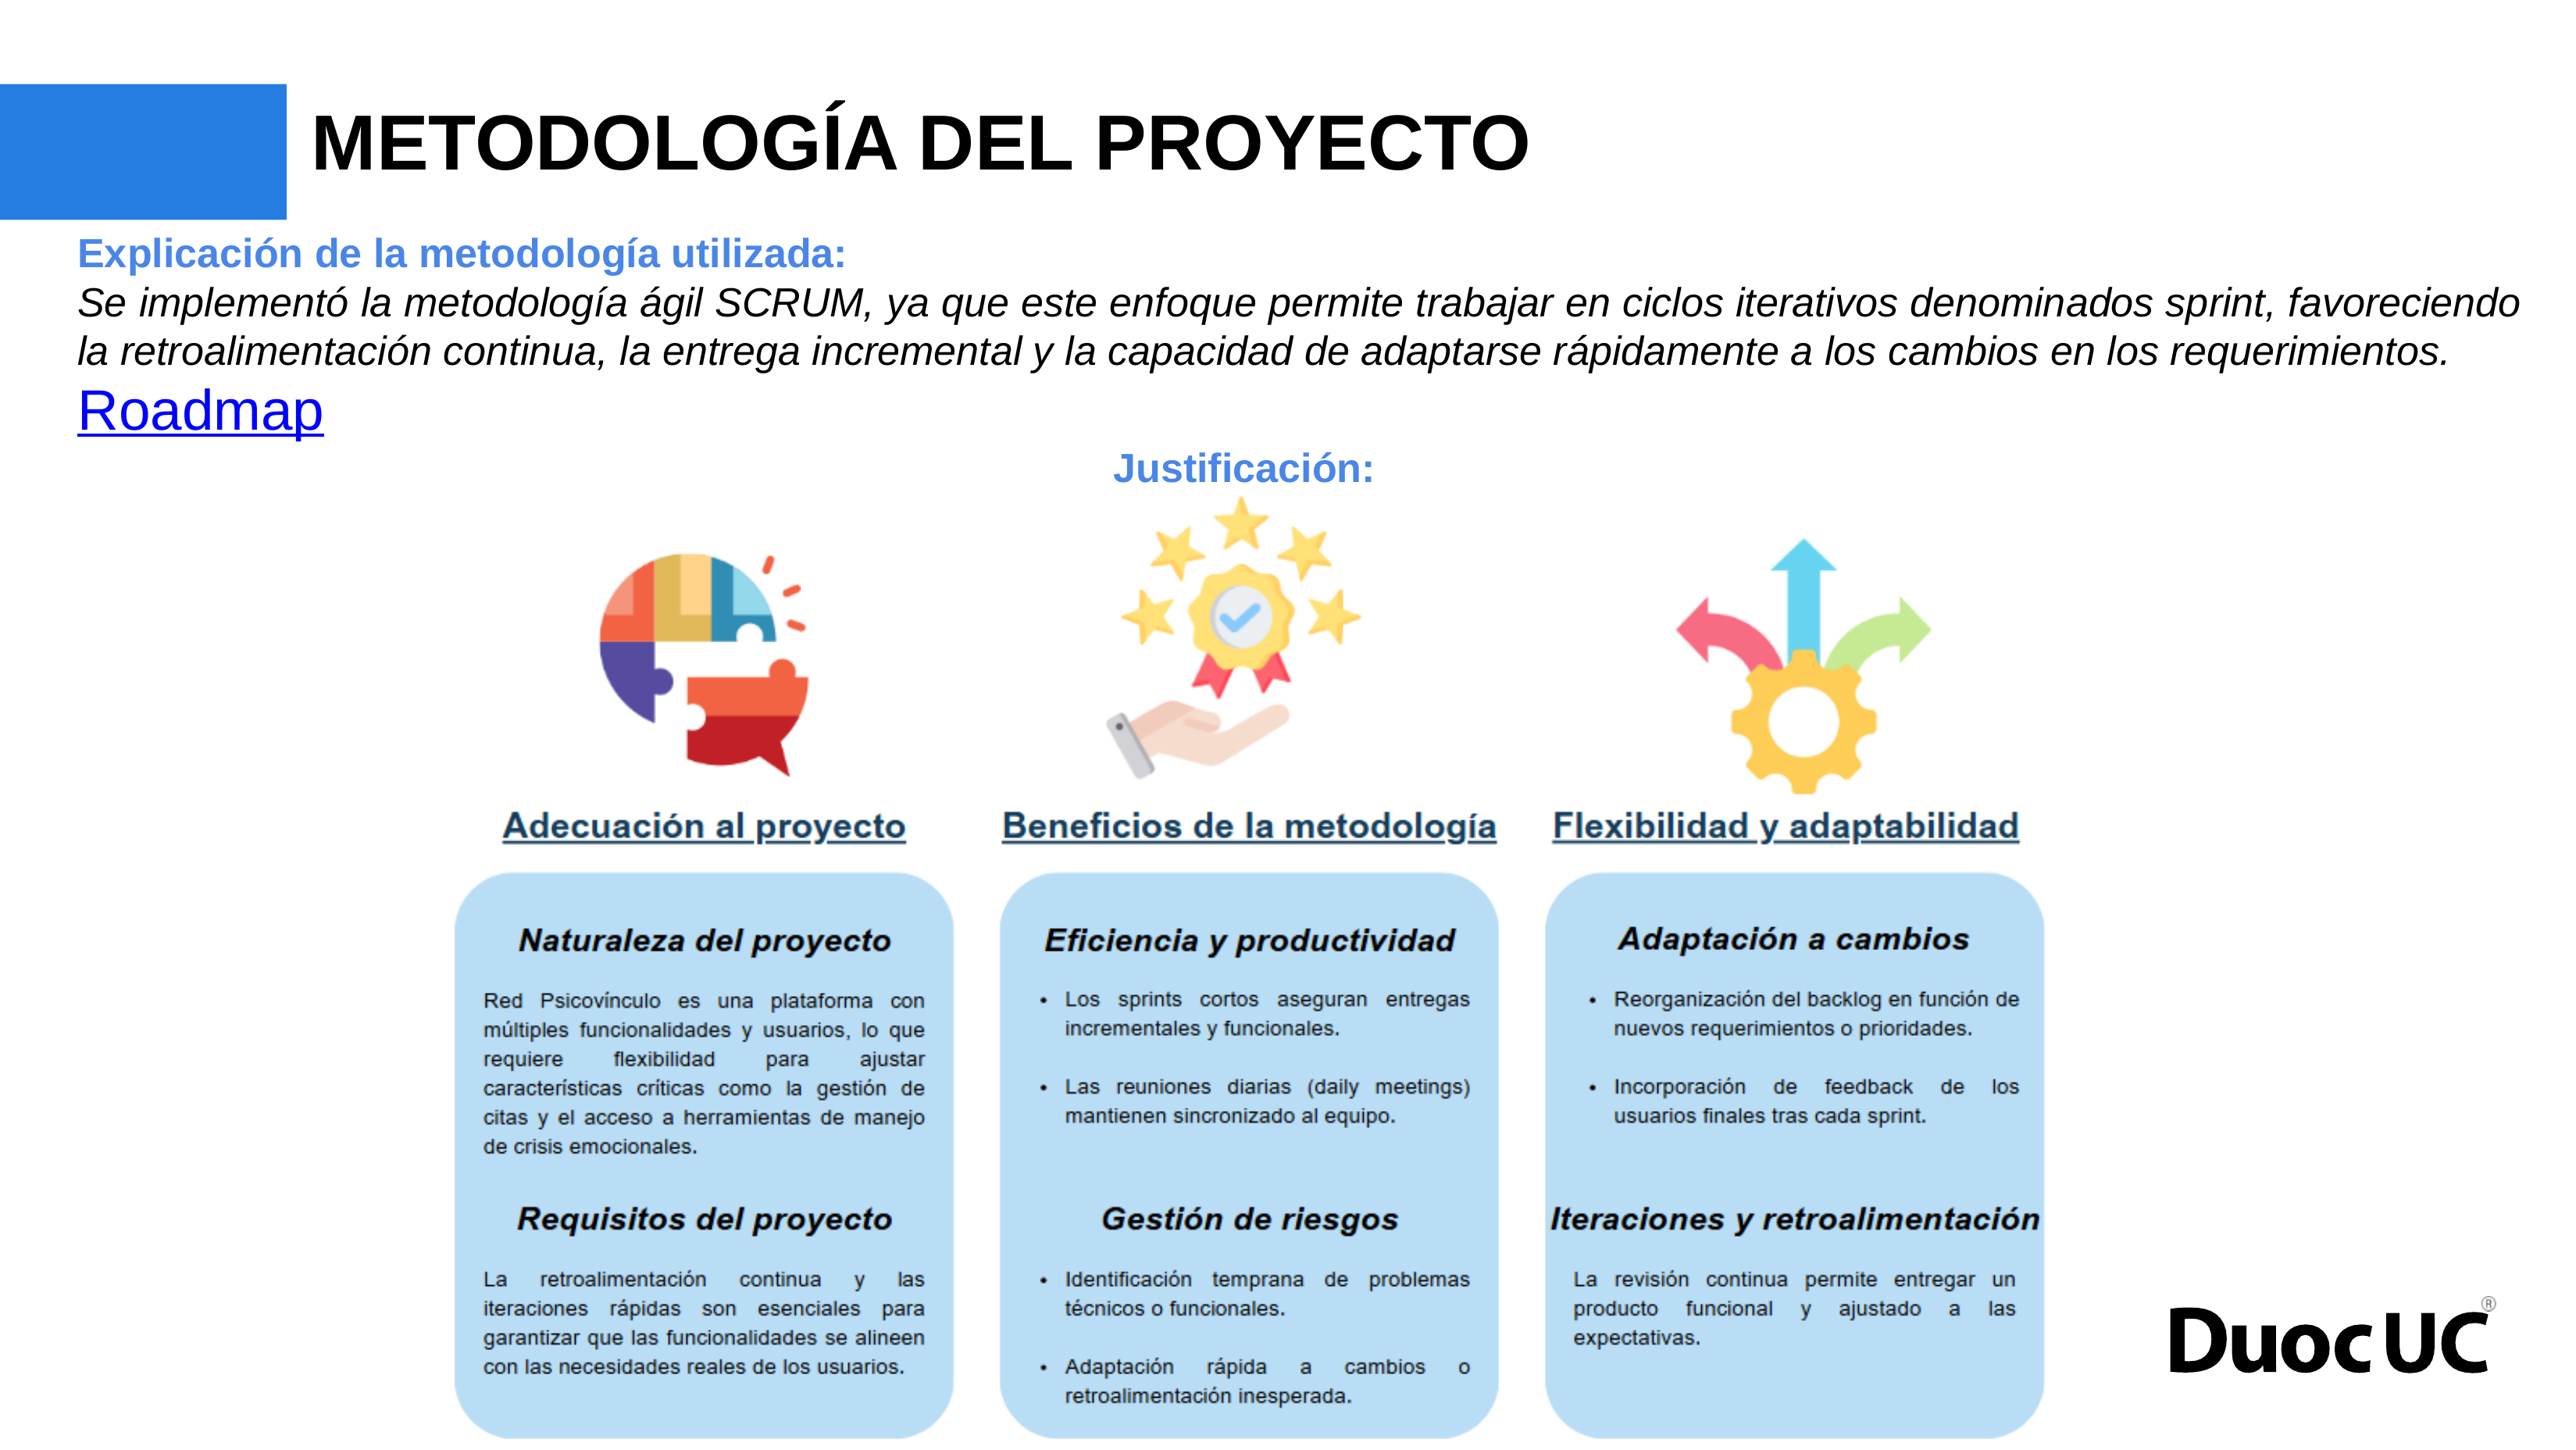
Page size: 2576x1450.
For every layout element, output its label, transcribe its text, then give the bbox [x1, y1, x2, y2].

picture [439, 495, 2064, 1450]
title METODOLOGÍA DEL PROYECTO [311, 91, 2489, 215]
text_box Explicación de la metodología utilizada: Se implementó la metodología ágil SCRUM, ya que este enfoque permite trabajar en ciclos iterativos denominados sprint, favoreciendo la retroalimentación continua, la entrega incremental y la capacidad de adaptarse rápidamente a los cambios en los requerimientos. Roadmap [66, 215, 2535, 501]
text_box Justificación: [1101, 430, 1401, 493]
picture [2481, 1296, 2496, 1312]
